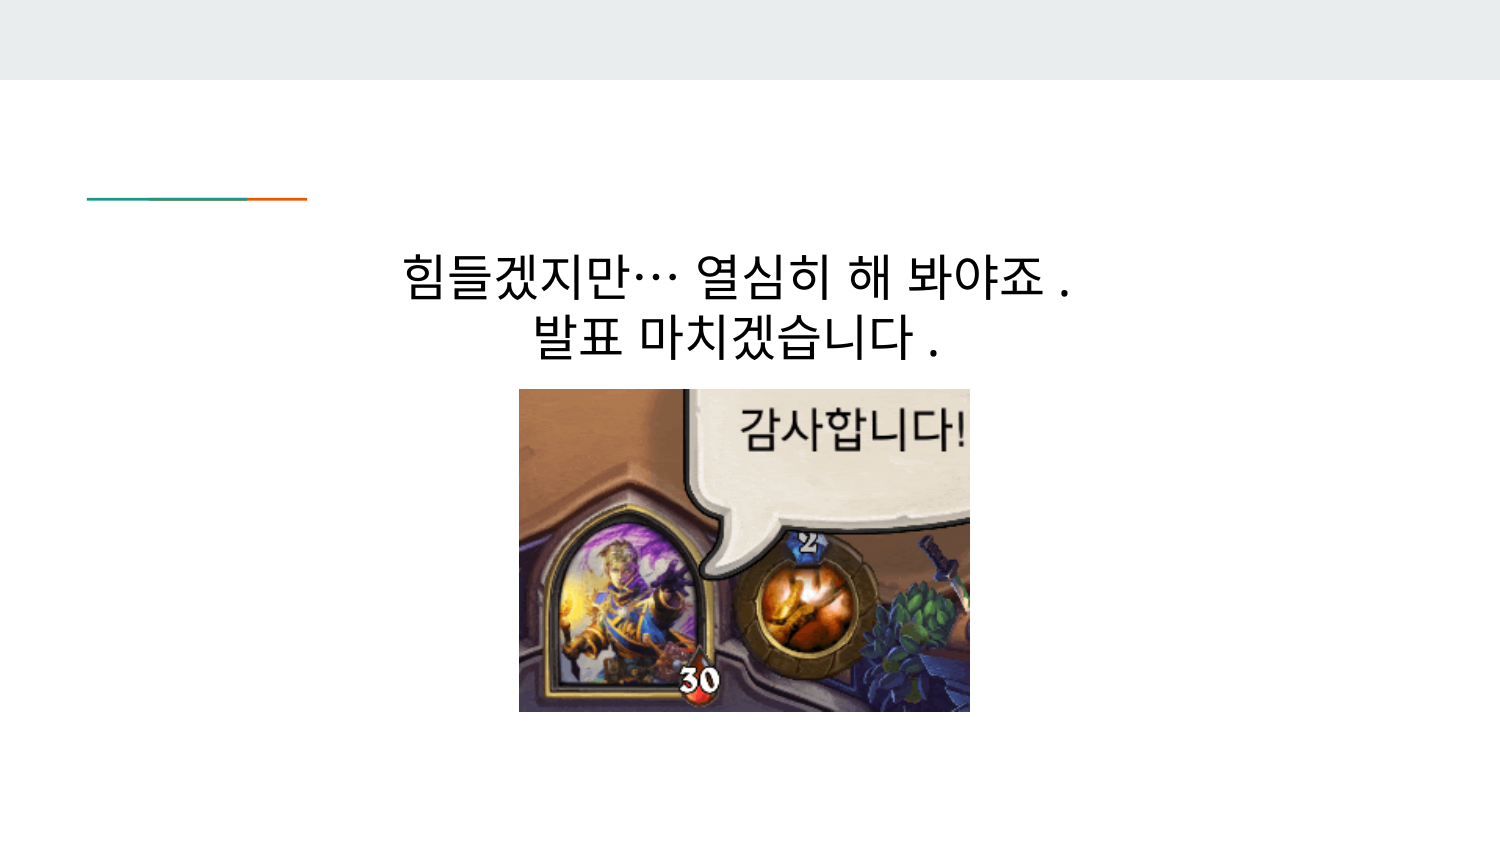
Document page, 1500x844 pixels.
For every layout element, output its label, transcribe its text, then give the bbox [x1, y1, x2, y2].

picture [519, 389, 970, 712]
text_box 힘들겠지만… 열심히 해 봐야죠. 발표 마치겠습니다. [137, 231, 1337, 366]
